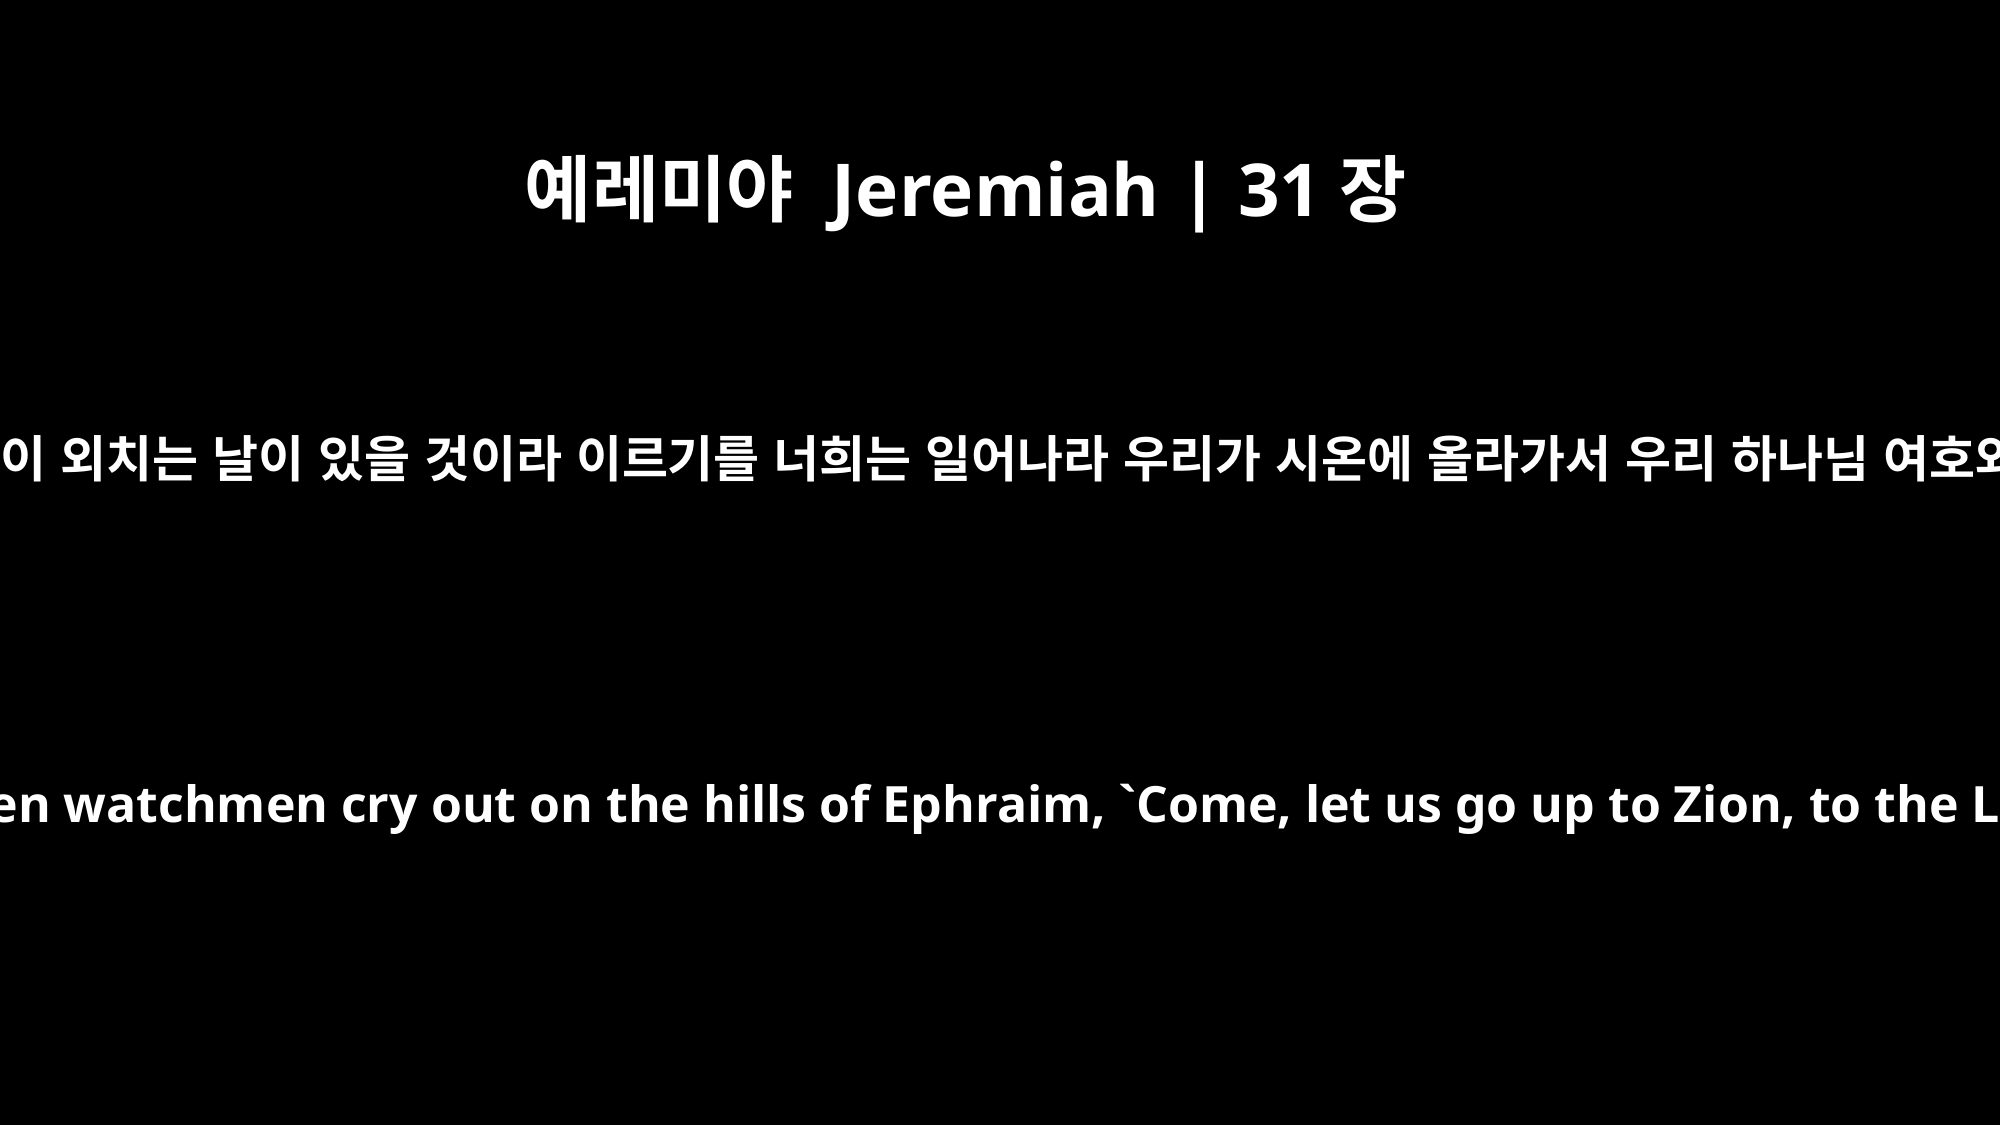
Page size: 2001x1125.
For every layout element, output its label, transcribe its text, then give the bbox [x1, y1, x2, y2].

text_box There will be a day when watchmen cry out on the hills of Ephraim, `Come, let us go up to Zion, to the LORD our God.'" [0, 764, 2000, 840]
text_box 예레미야 Jeremiah | 31장 [510, 136, 1422, 239]
text_box 6 에브라임 산 위에서 파수꾼이 외치는 날이 있을 것이라 이르기를 너희는 일어나라 우리가 시온에 올라가서 우리 하나님 여호와께로 나아가자 하리라 [0, 359, 2000, 495]
